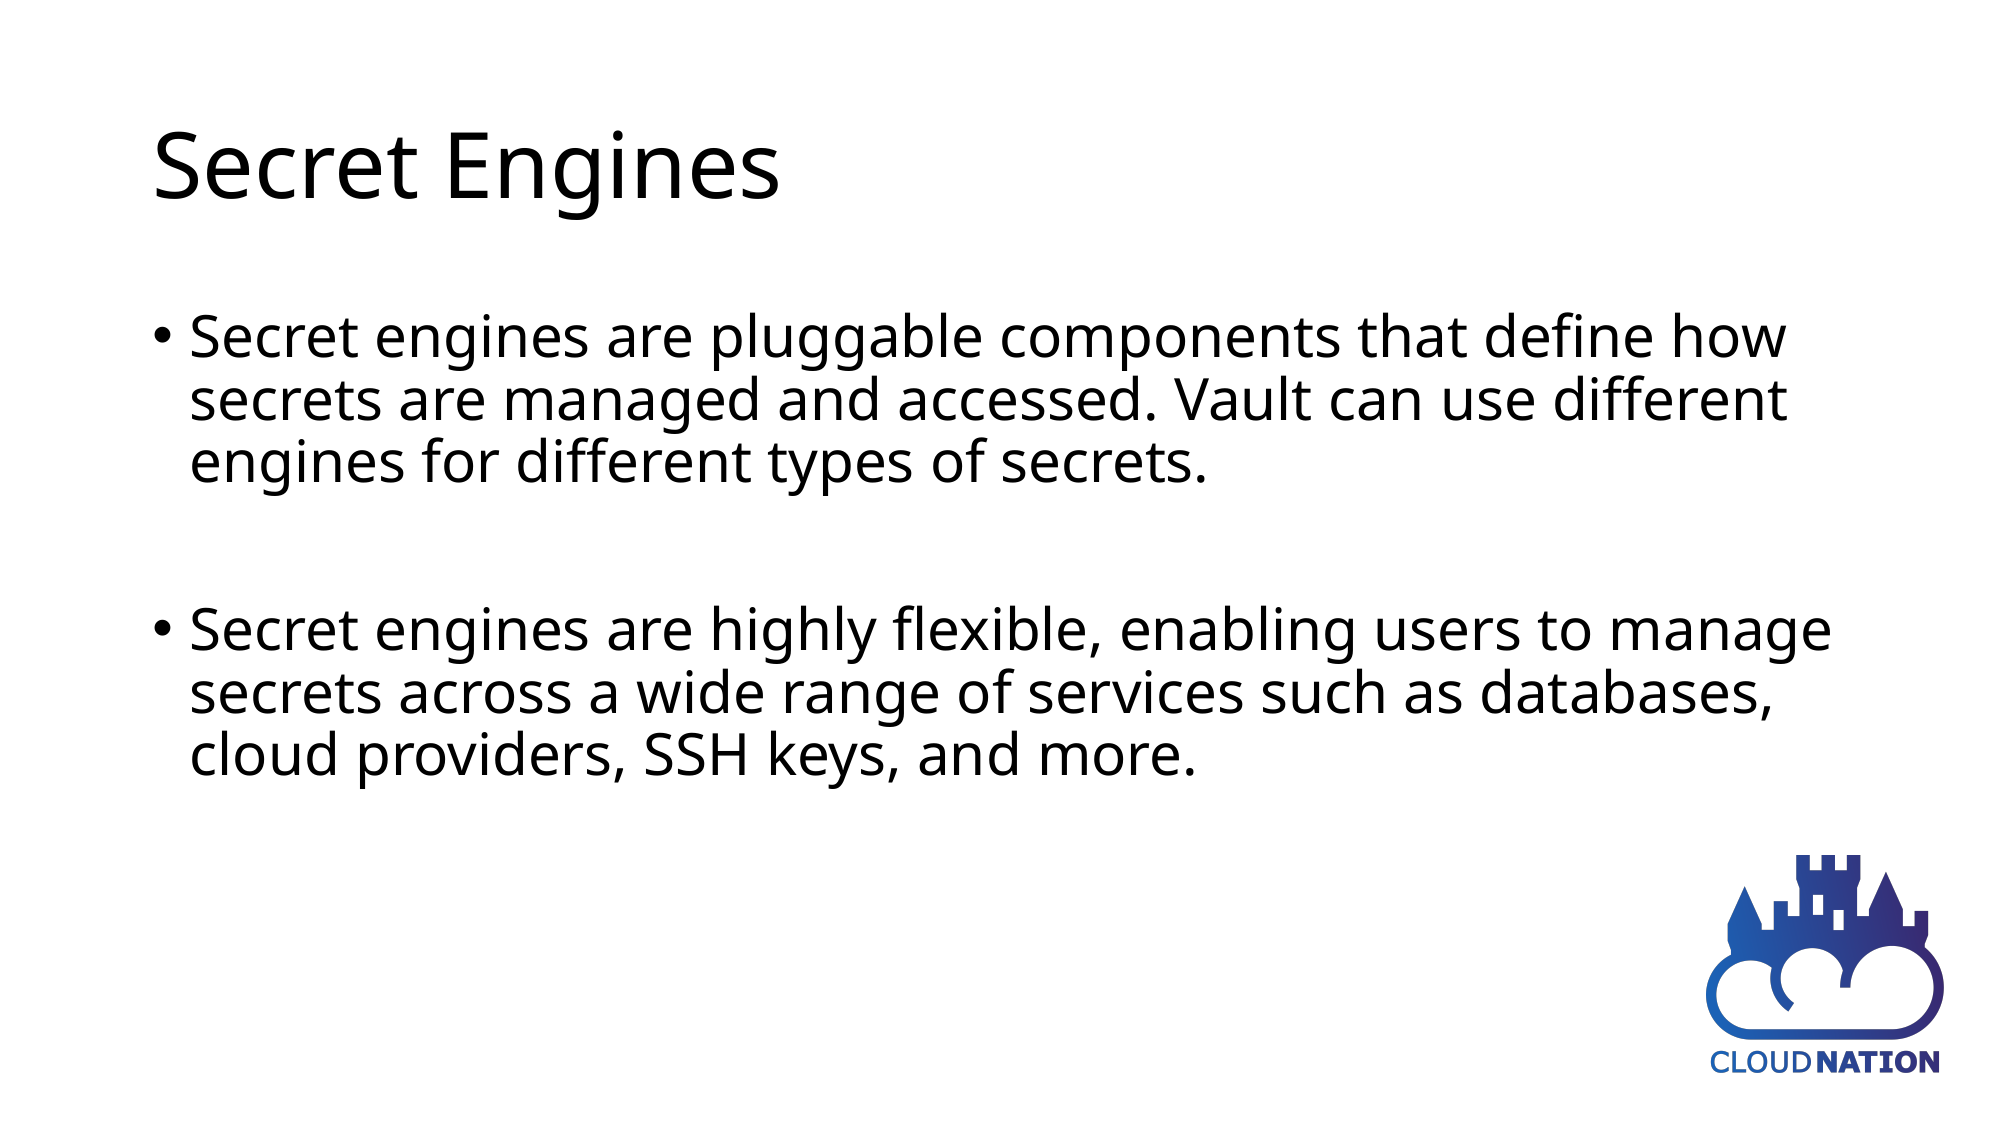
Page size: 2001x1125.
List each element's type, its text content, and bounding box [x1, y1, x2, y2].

picture [1706, 855, 1944, 1073]
title Secret Engines [137, 59, 1863, 278]
list Secret engines are pluggable components that define how secrets are managed and accessed. Vault can use different engines for different types of secrets. Secret engines are highly flexible, enabling users to manage secrets across a wide range of services such as databases, cloud providers, SSH keys, and more. [137, 299, 1863, 933]
